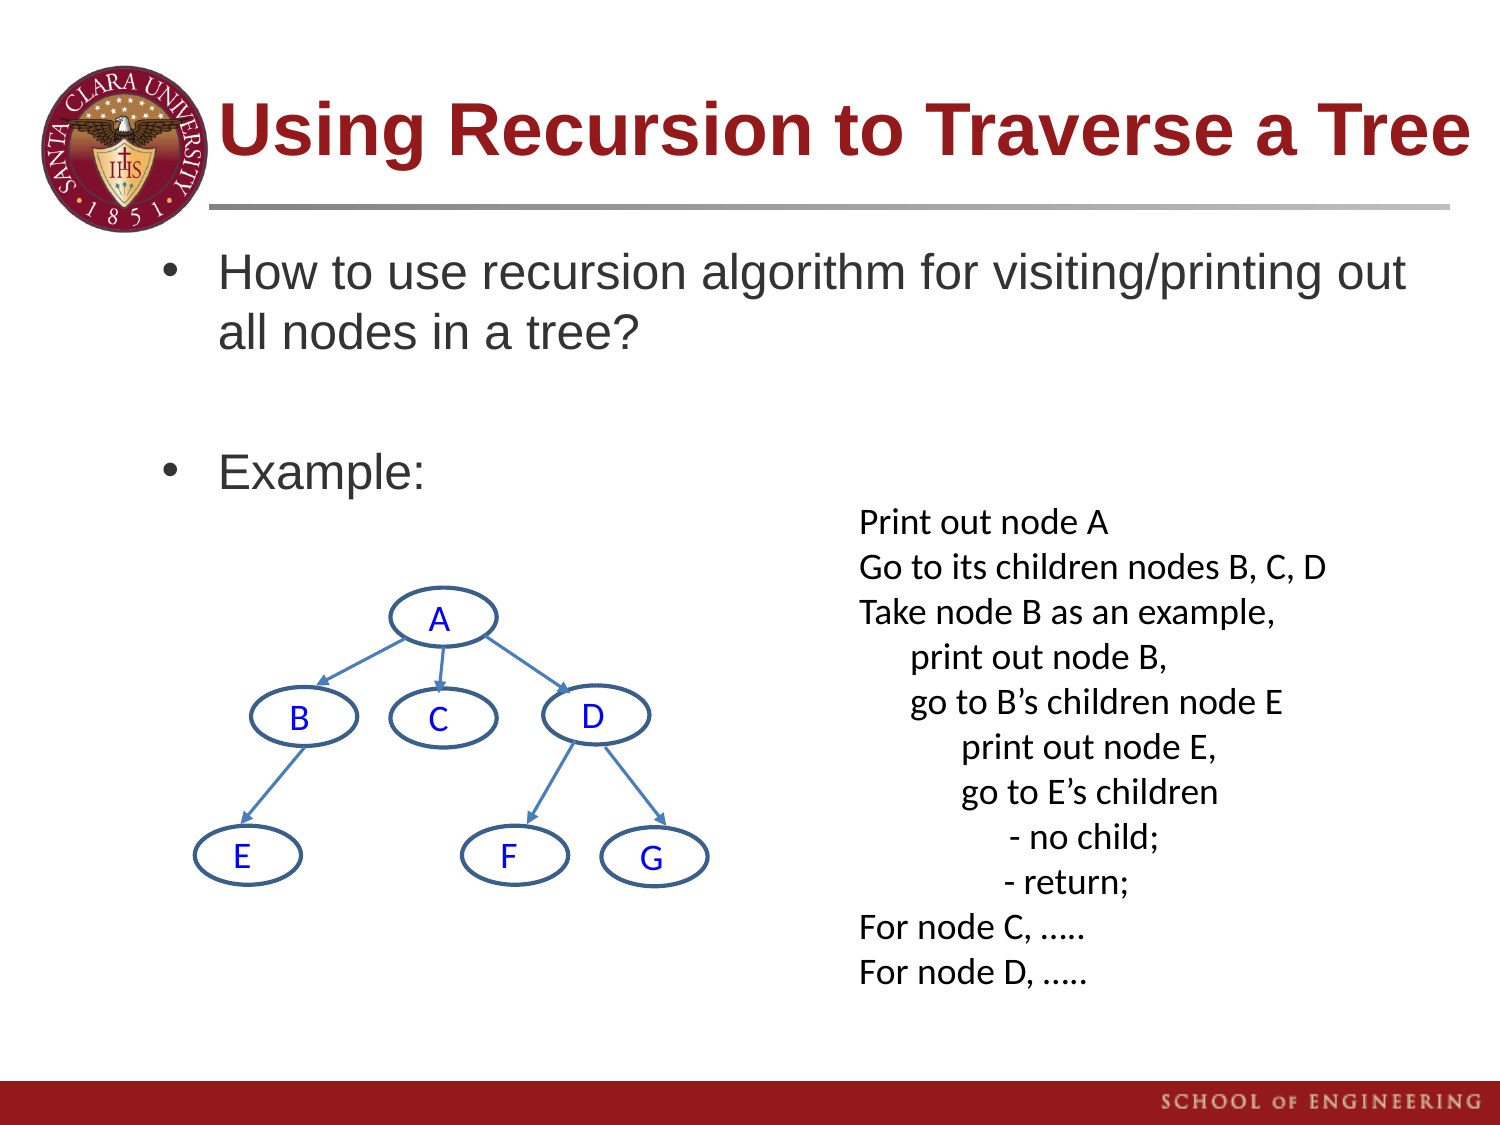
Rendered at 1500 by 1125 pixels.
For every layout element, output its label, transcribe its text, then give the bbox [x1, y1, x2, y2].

title Using Recursion to Traverse a Tree [171, 45, 1500, 205]
picture [37, 63, 209, 235]
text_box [194, 585, 708, 887]
text_box Print out node A Go to its children nodes B, C, D Take node B as an example, print out node B, go to B’s children node E print out node E, go to E’s children - no child; - return; For node C, ….. For node D, ….. [844, 489, 1492, 1000]
picture [1149, 1091, 1489, 1115]
list How to use recursion algorithm for visiting/printing out all nodes in a tree? Example: [100, 231, 1459, 891]
